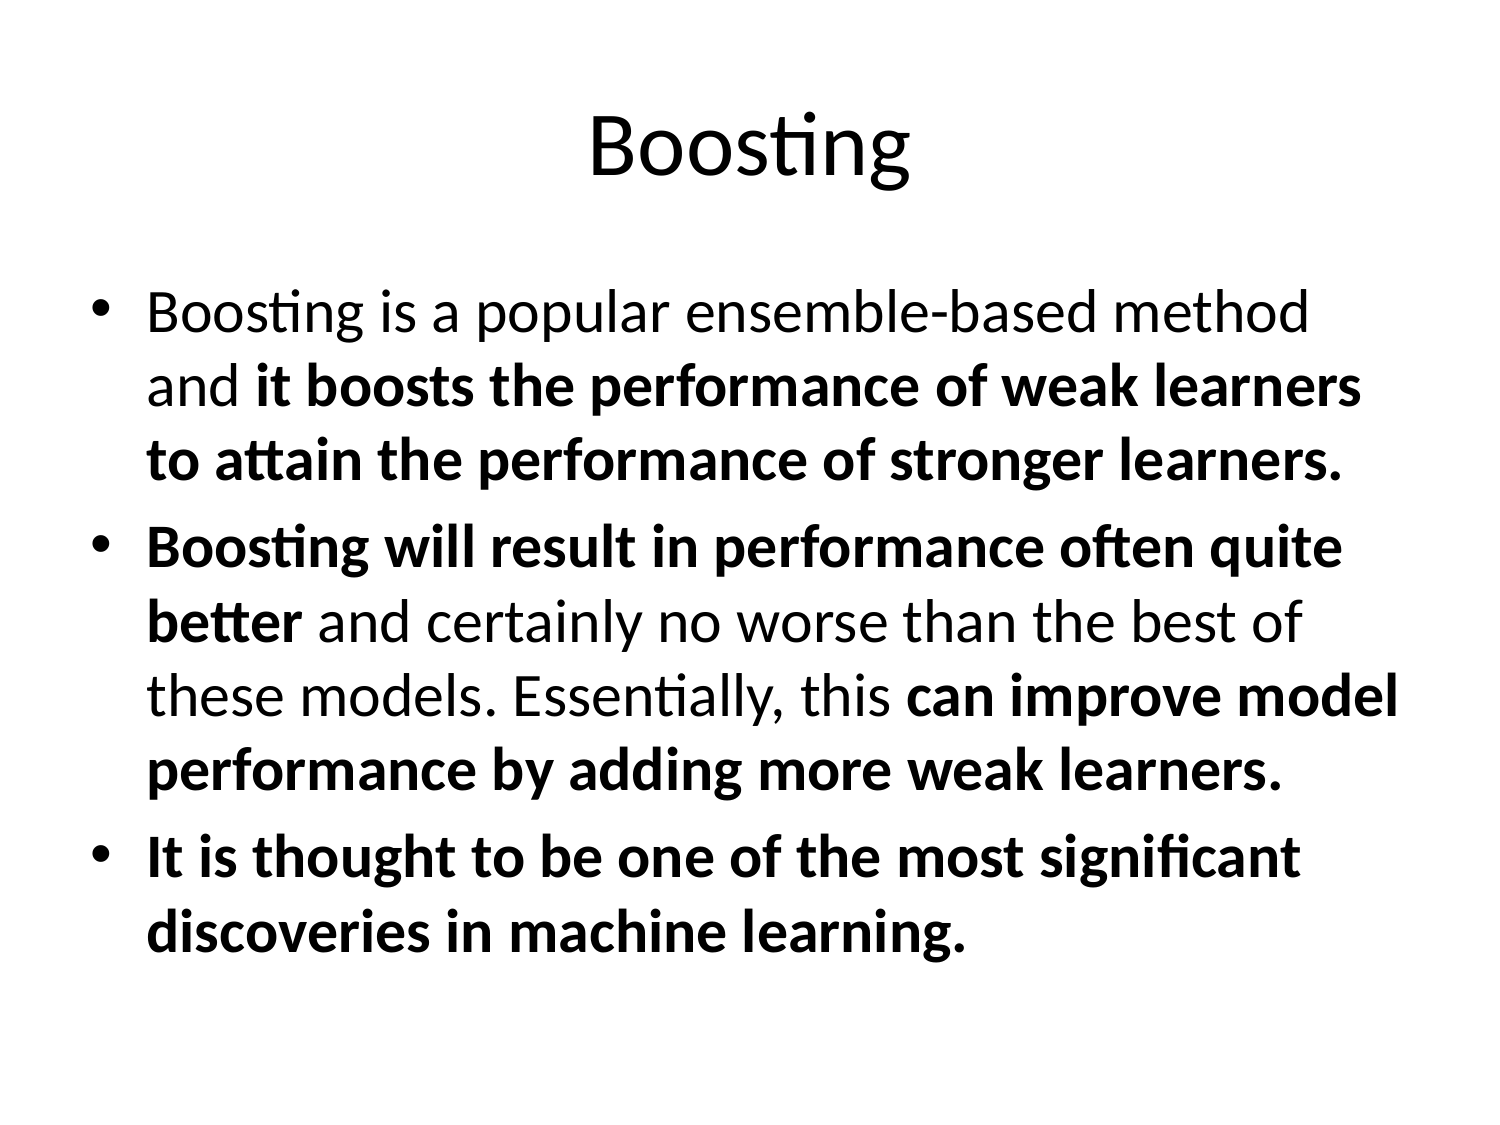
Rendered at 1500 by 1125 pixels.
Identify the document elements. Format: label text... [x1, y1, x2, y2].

list Boosting is a popular ensemble-based method and it boosts the performance of weak learners to attain the performance of stronger learners. Boosting will result in performance often quite better and certainly no worse than the best of these models. Essentially, this can improve model performance by adding more weak learners. It is thought to be one of the most significant discoveries in machine learning. [75, 262, 1425, 1005]
title Boosting [75, 45, 1425, 233]
